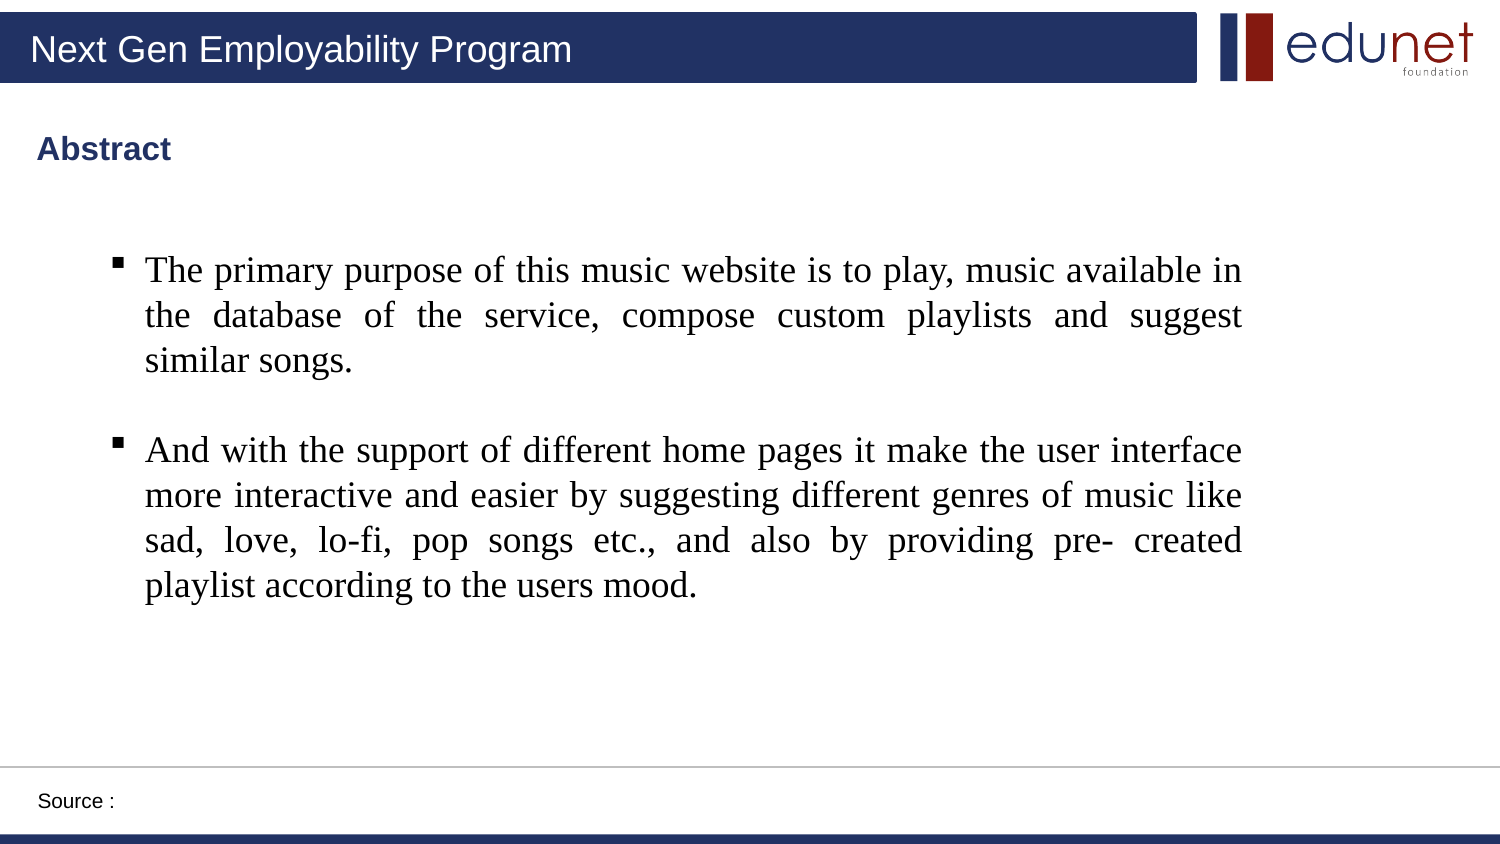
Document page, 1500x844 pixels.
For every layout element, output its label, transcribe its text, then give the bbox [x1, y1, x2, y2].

text_box Source : [22, 776, 139, 826]
title Abstract [21, 111, 504, 165]
picture [1279, 14, 1482, 83]
text_box The primary purpose of this music website is to play, music available in the database of the service, compose custom playlists and suggest similar songs. And with the support of different home pages it make the user interface more interactive and easier by suggesting different genres of music like sad, love, lo-fi, pop songs etc., and also by providing pre- created playlist according to the users mood. [94, 237, 1259, 613]
